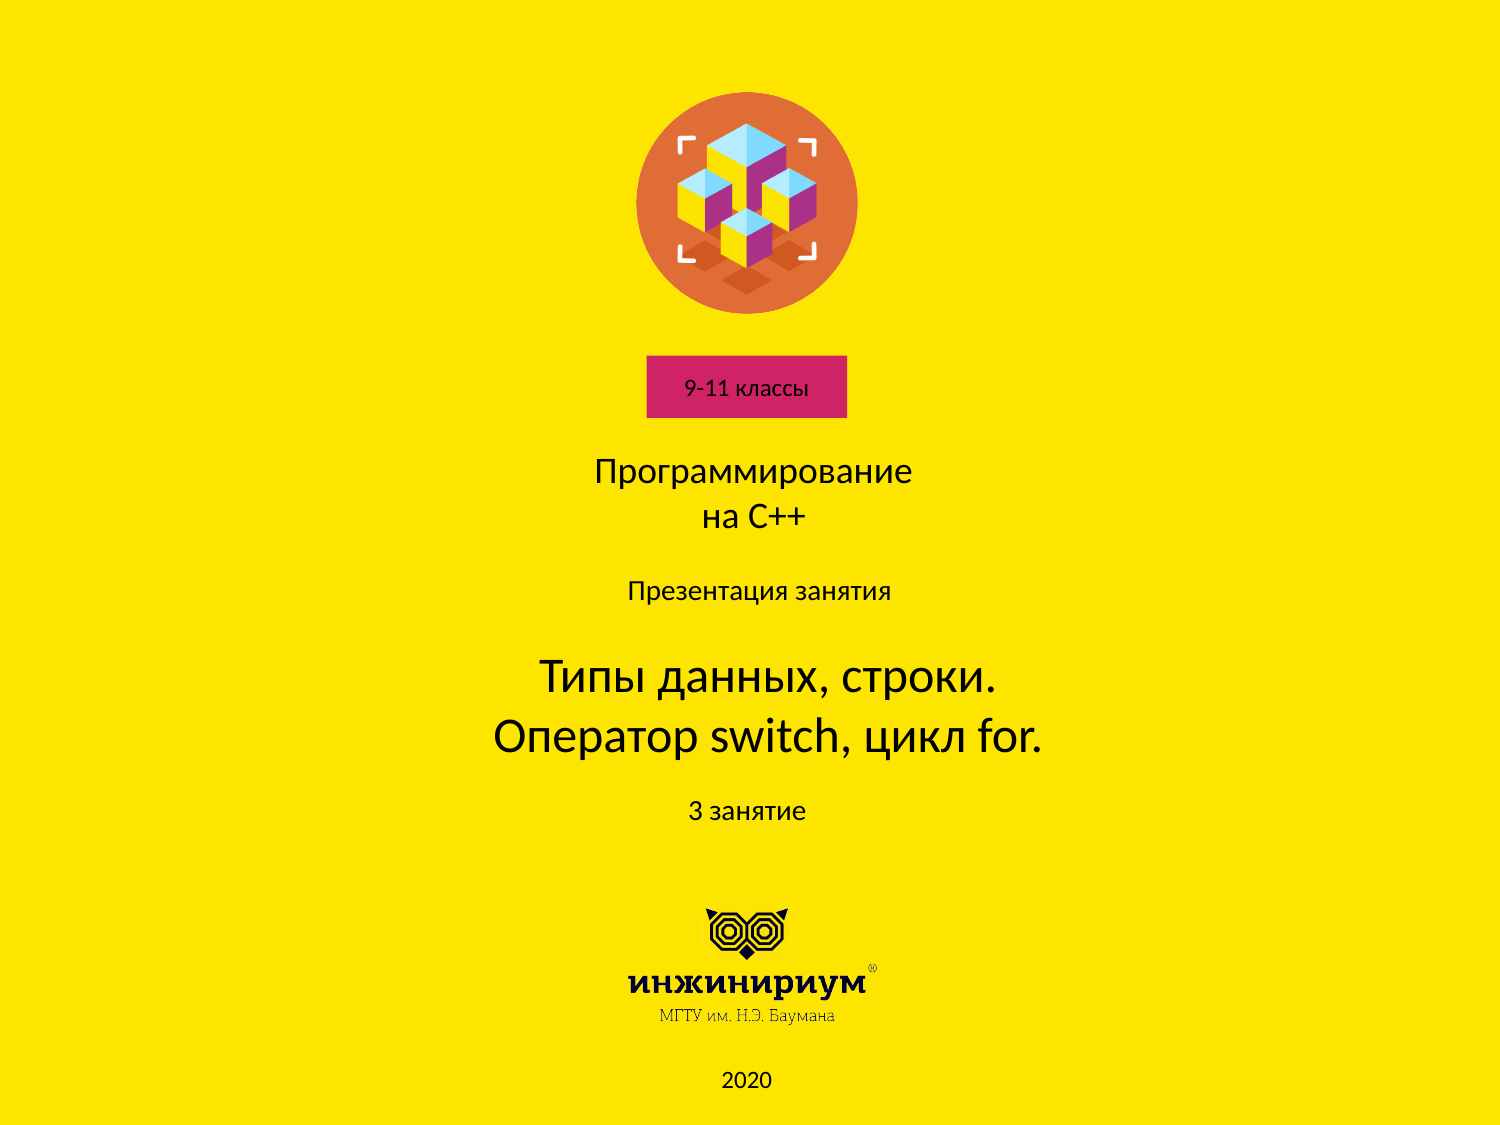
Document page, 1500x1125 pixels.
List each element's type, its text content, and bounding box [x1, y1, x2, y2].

text_box 3 занятие [556, 783, 939, 834]
text_box 9-11 классы [646, 355, 848, 418]
text_box Программирование на C++ [562, 438, 945, 544]
text_box Типы данных, строки. Оператор switch, цикл for. [175, 634, 1362, 776]
picture [636, 92, 858, 314]
picture [627, 905, 877, 1025]
text_box 2020 [646, 1058, 848, 1099]
text_box Презентация занятия [546, 564, 973, 614]
